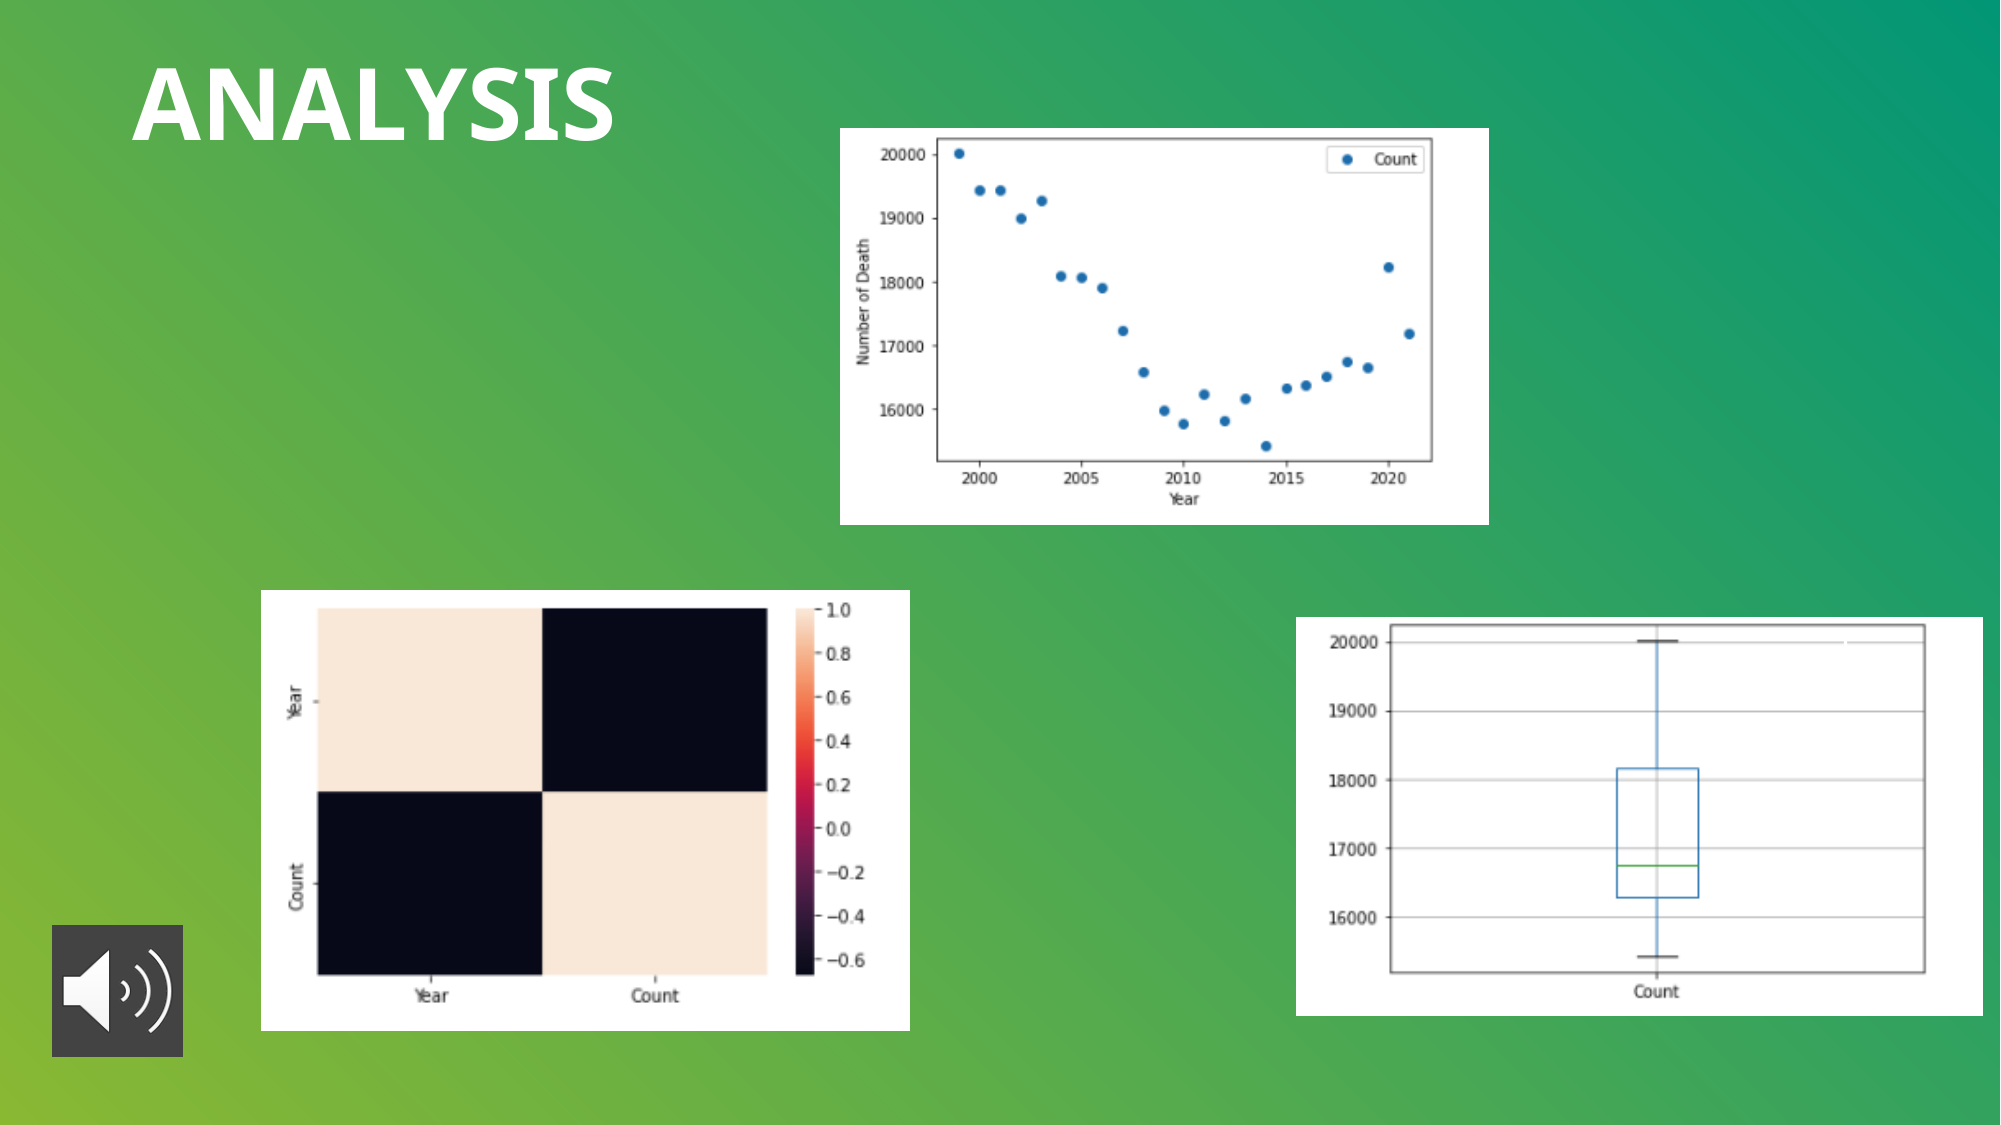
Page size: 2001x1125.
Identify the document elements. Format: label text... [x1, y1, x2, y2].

picture [260, 590, 910, 1031]
text_box [0, 0, 2000, 1125]
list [840, 128, 1489, 525]
title Analysis [117, 0, 1159, 304]
picture [1296, 617, 1983, 1016]
picture [50, 924, 185, 1058]
